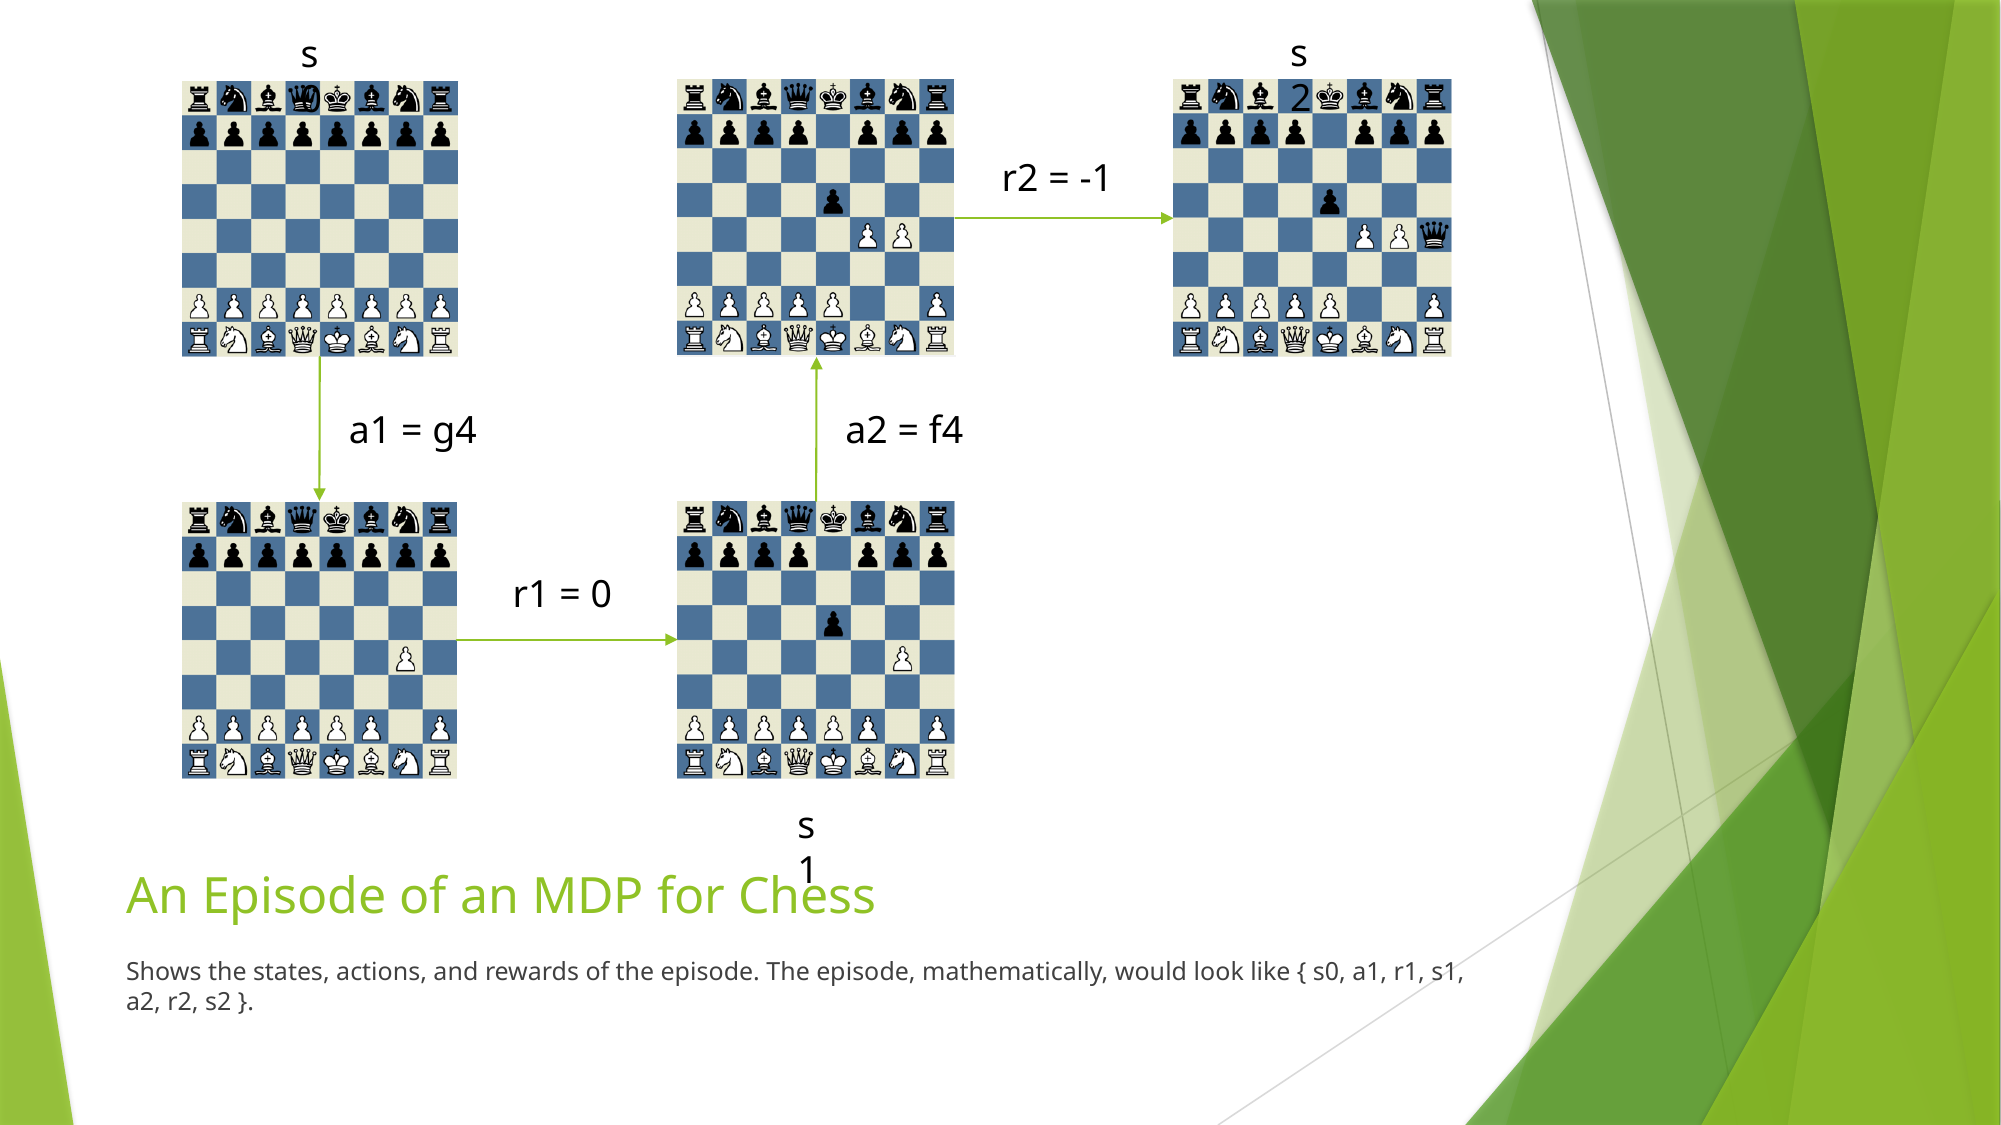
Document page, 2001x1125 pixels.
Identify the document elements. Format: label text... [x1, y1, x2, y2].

text_box s1 [782, 793, 850, 899]
picture [677, 78, 956, 358]
text_box a2 = f4 [830, 398, 1020, 459]
text_box a1 = g4 [334, 398, 524, 459]
picture [180, 78, 460, 358]
picture [1172, 78, 1453, 358]
picture [677, 500, 955, 779]
text_box s0 [285, 22, 353, 78]
title An Episode of an MDP for Chess [111, 838, 1522, 932]
list Shows the states, actions, and rewards of the episode. The episode, mathematically, would look like { s0, a1, r1, s1, a2, r2, s2 }. [111, 947, 1522, 1059]
picture [181, 500, 458, 779]
text_box r1 = 0 [497, 562, 637, 623]
text_box r2 = -1 [986, 146, 1142, 206]
text_box s2 [1275, 21, 1343, 78]
